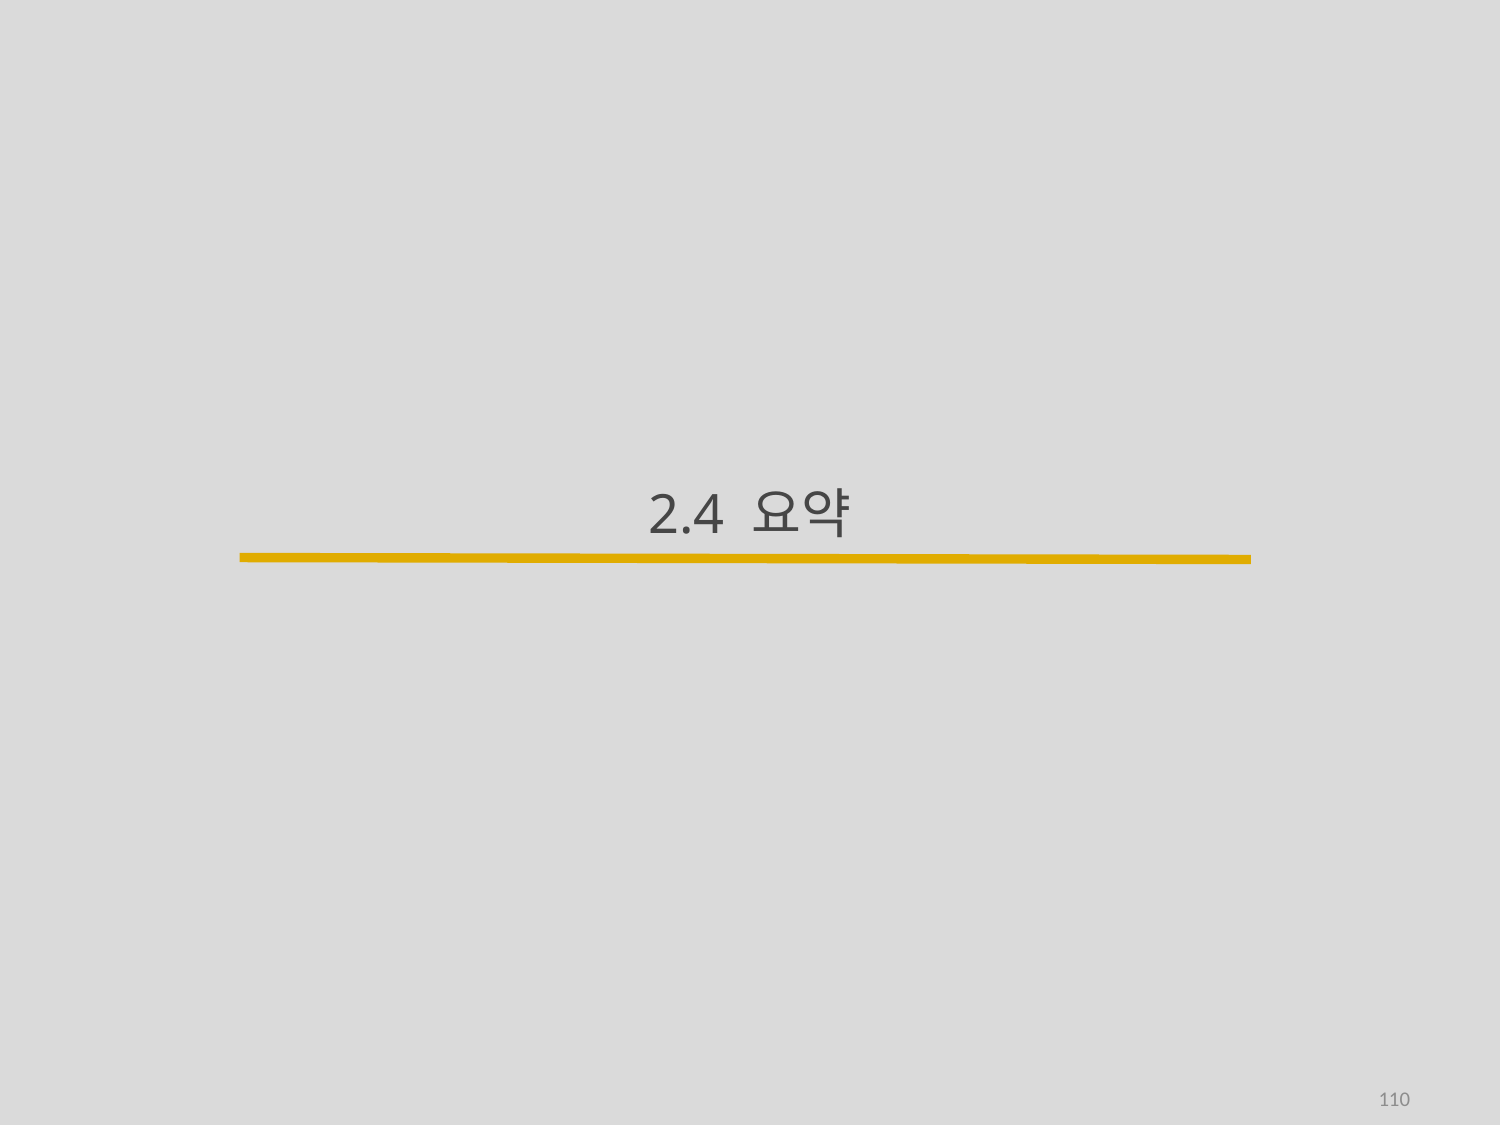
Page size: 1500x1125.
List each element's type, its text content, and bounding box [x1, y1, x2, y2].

title 2.4 요약 [87, 420, 1413, 553]
slide_number 110 [1074, 1074, 1425, 1123]
